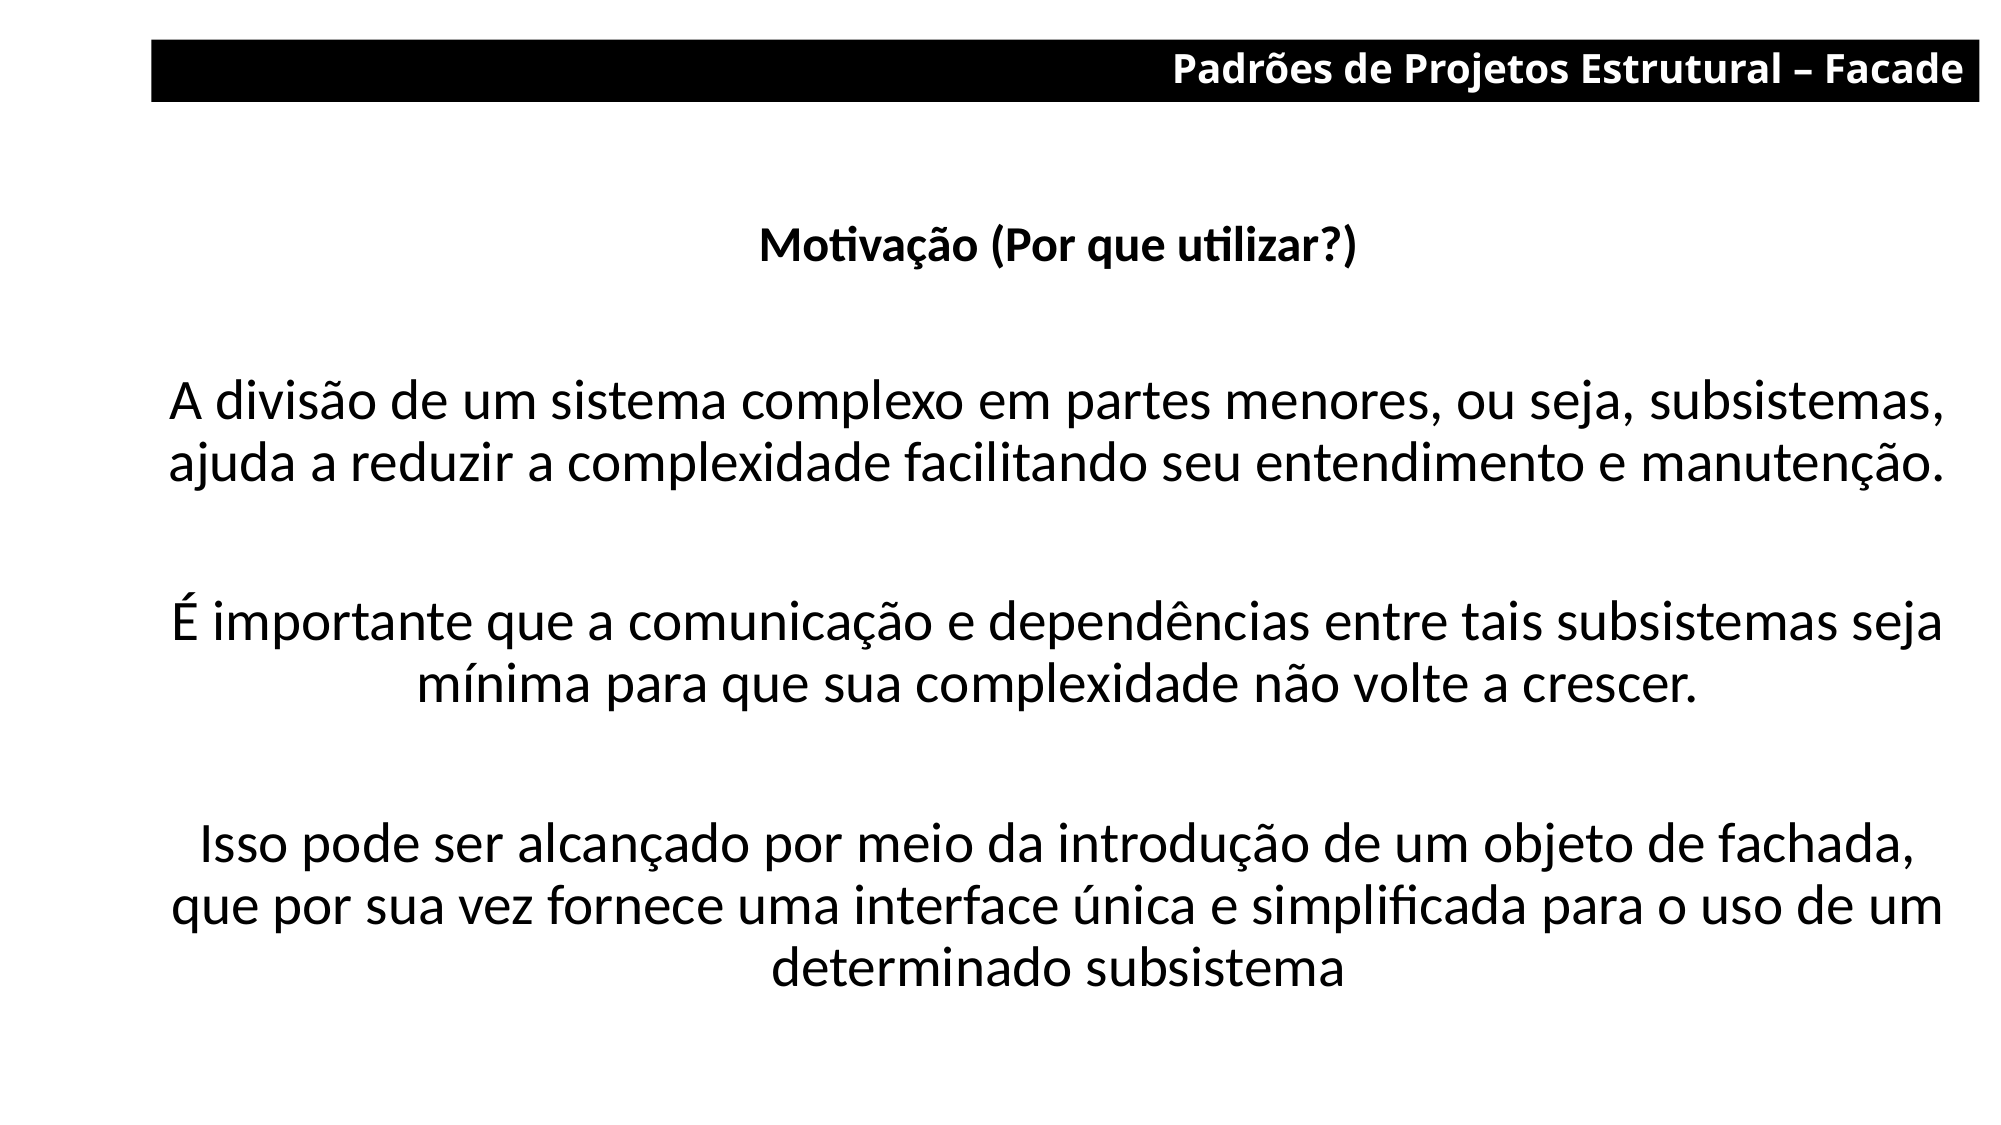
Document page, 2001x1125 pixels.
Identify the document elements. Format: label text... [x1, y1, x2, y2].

list Motivação (Por que utilizar?) A divisão de um sistema complexo em partes menores, ou seja, subsistemas, ajuda a reduzir a complexidade facilitando seu entendimento e manutenção. É importante que a comunicação e dependências entre tais subsistemas seja mínima para que sua complexidade não volte a crescer. Isso pode ser alcançado por meio da introdução de um objeto de fachada, que por sua vez fornece uma interface única e simplificada para o uso de um determinado subsistema [137, 132, 1980, 1014]
text_box Padrões de Projetos Estrutural – Facade [151, 39, 1980, 102]
